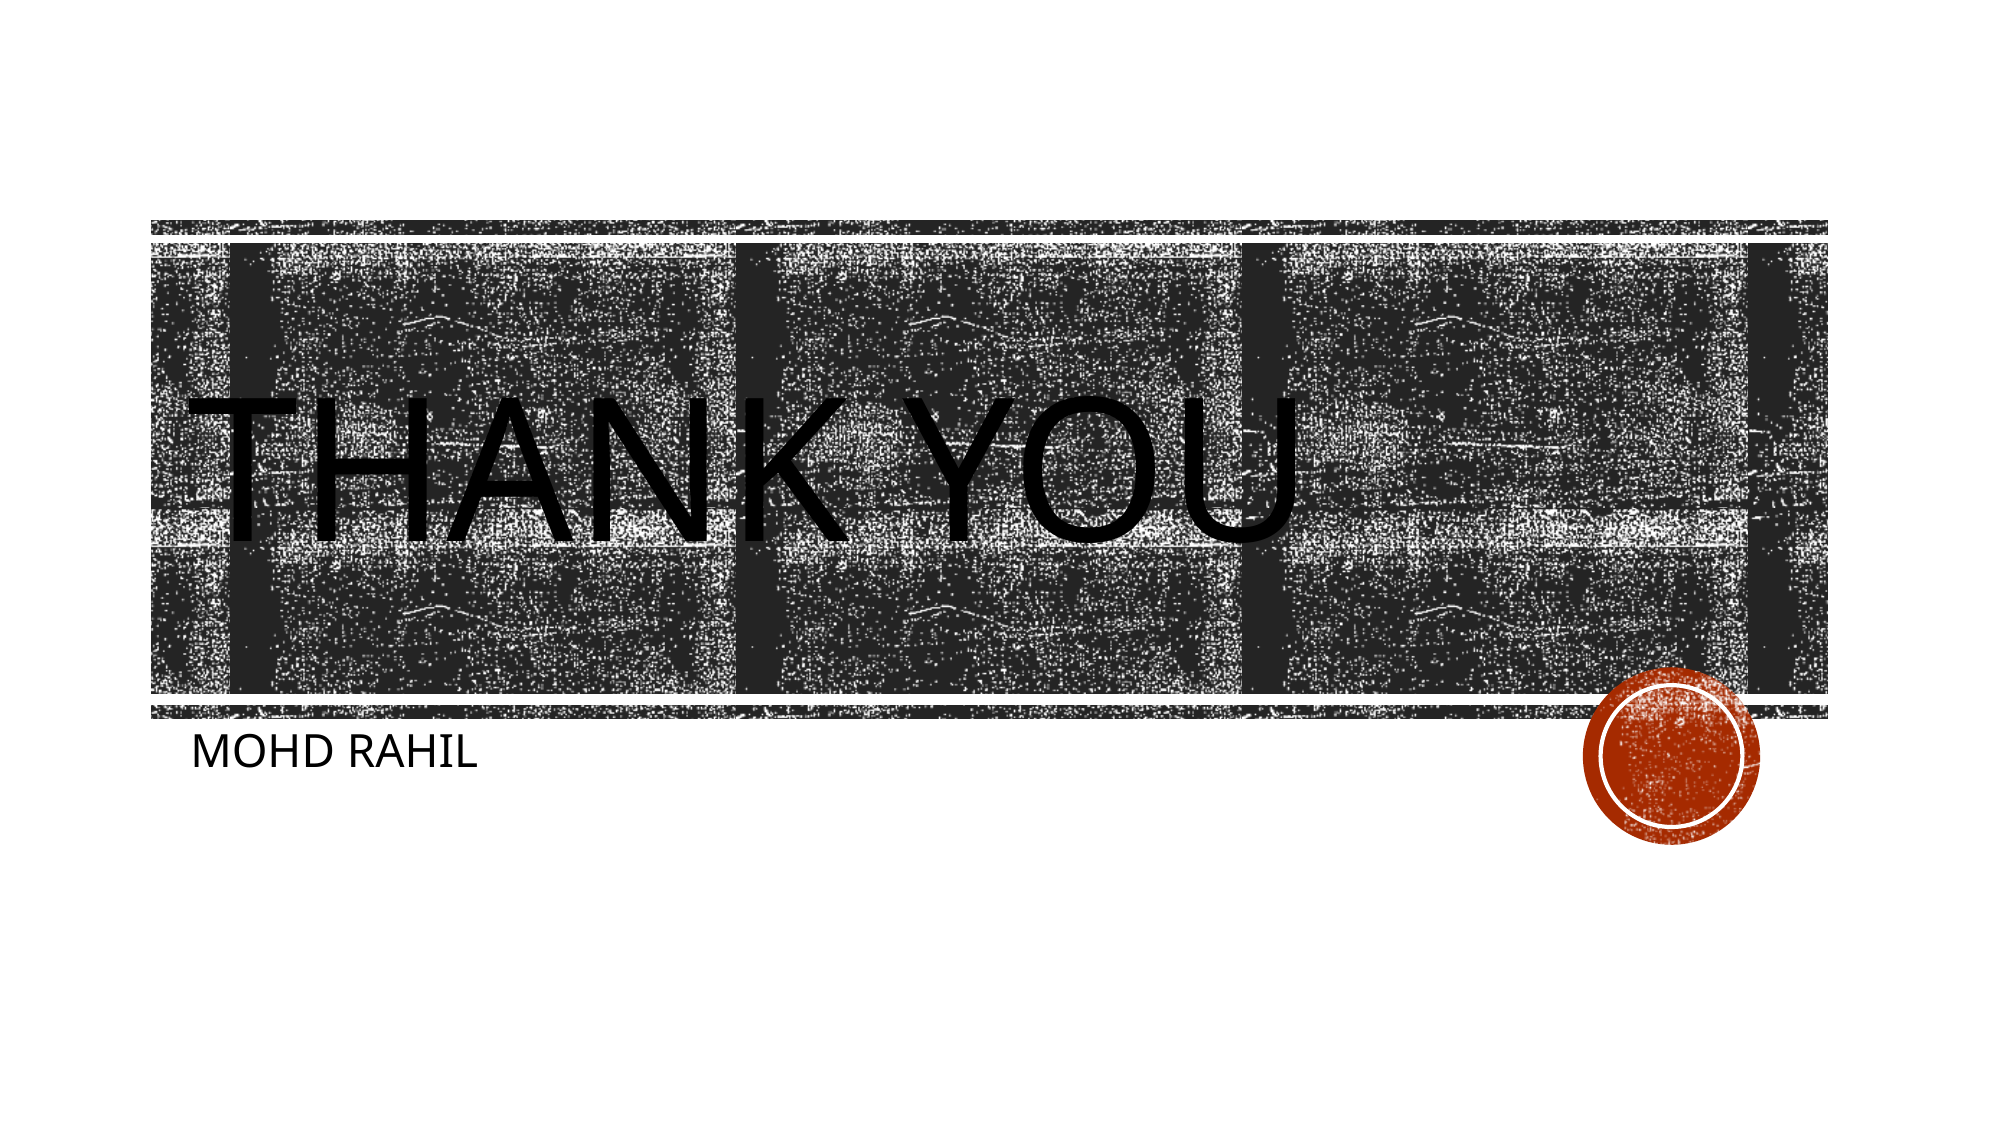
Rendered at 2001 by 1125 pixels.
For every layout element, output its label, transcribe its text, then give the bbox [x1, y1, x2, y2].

title Thank YOu [172, 234, 1808, 733]
subtitle MOHD RAHIL [175, 720, 1470, 896]
